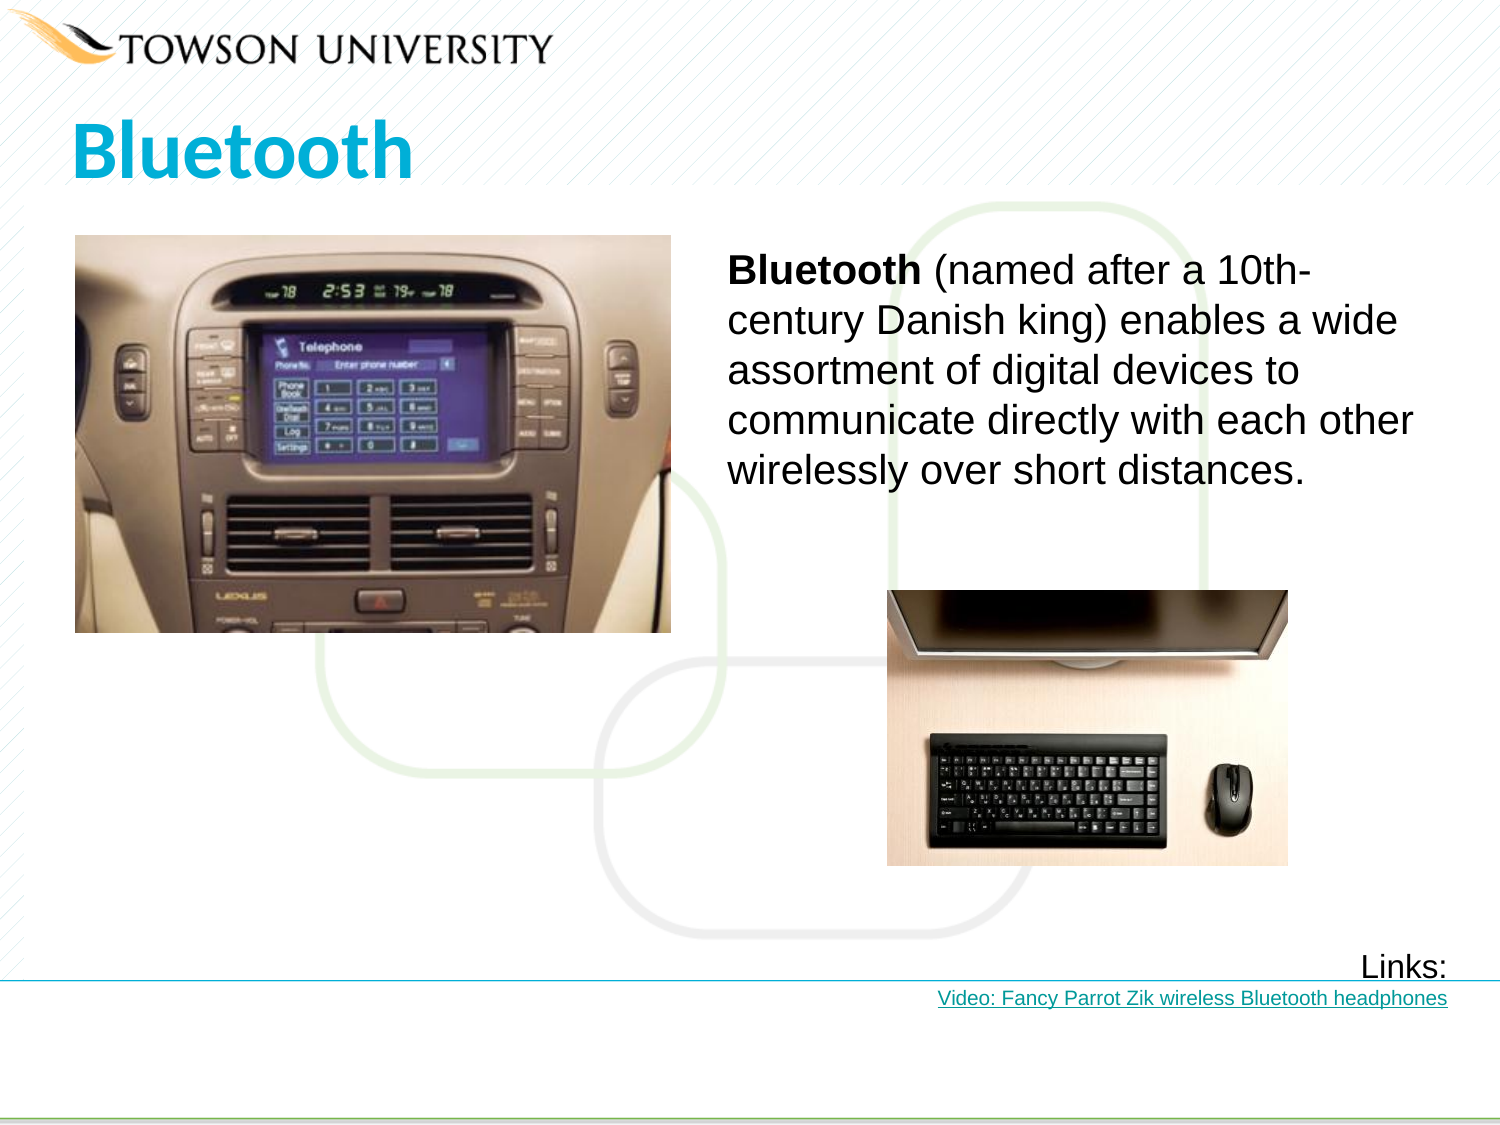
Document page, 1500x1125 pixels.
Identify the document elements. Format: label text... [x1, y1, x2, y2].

picture [0, 982, 1500, 1125]
picture [24, 185, 1500, 979]
text_box Bluetooth (named after a 10th-century Danish king) enables a wide assortment of digital devices to communicate directly with each other wirelessly over short distances. [712, 235, 1463, 500]
text_box Links: Video: Fancy Parrot Zik wireless Bluetooth headphones [750, 937, 1463, 1018]
picture [0, 0, 563, 71]
title Bluetooth [0, 87, 1425, 205]
